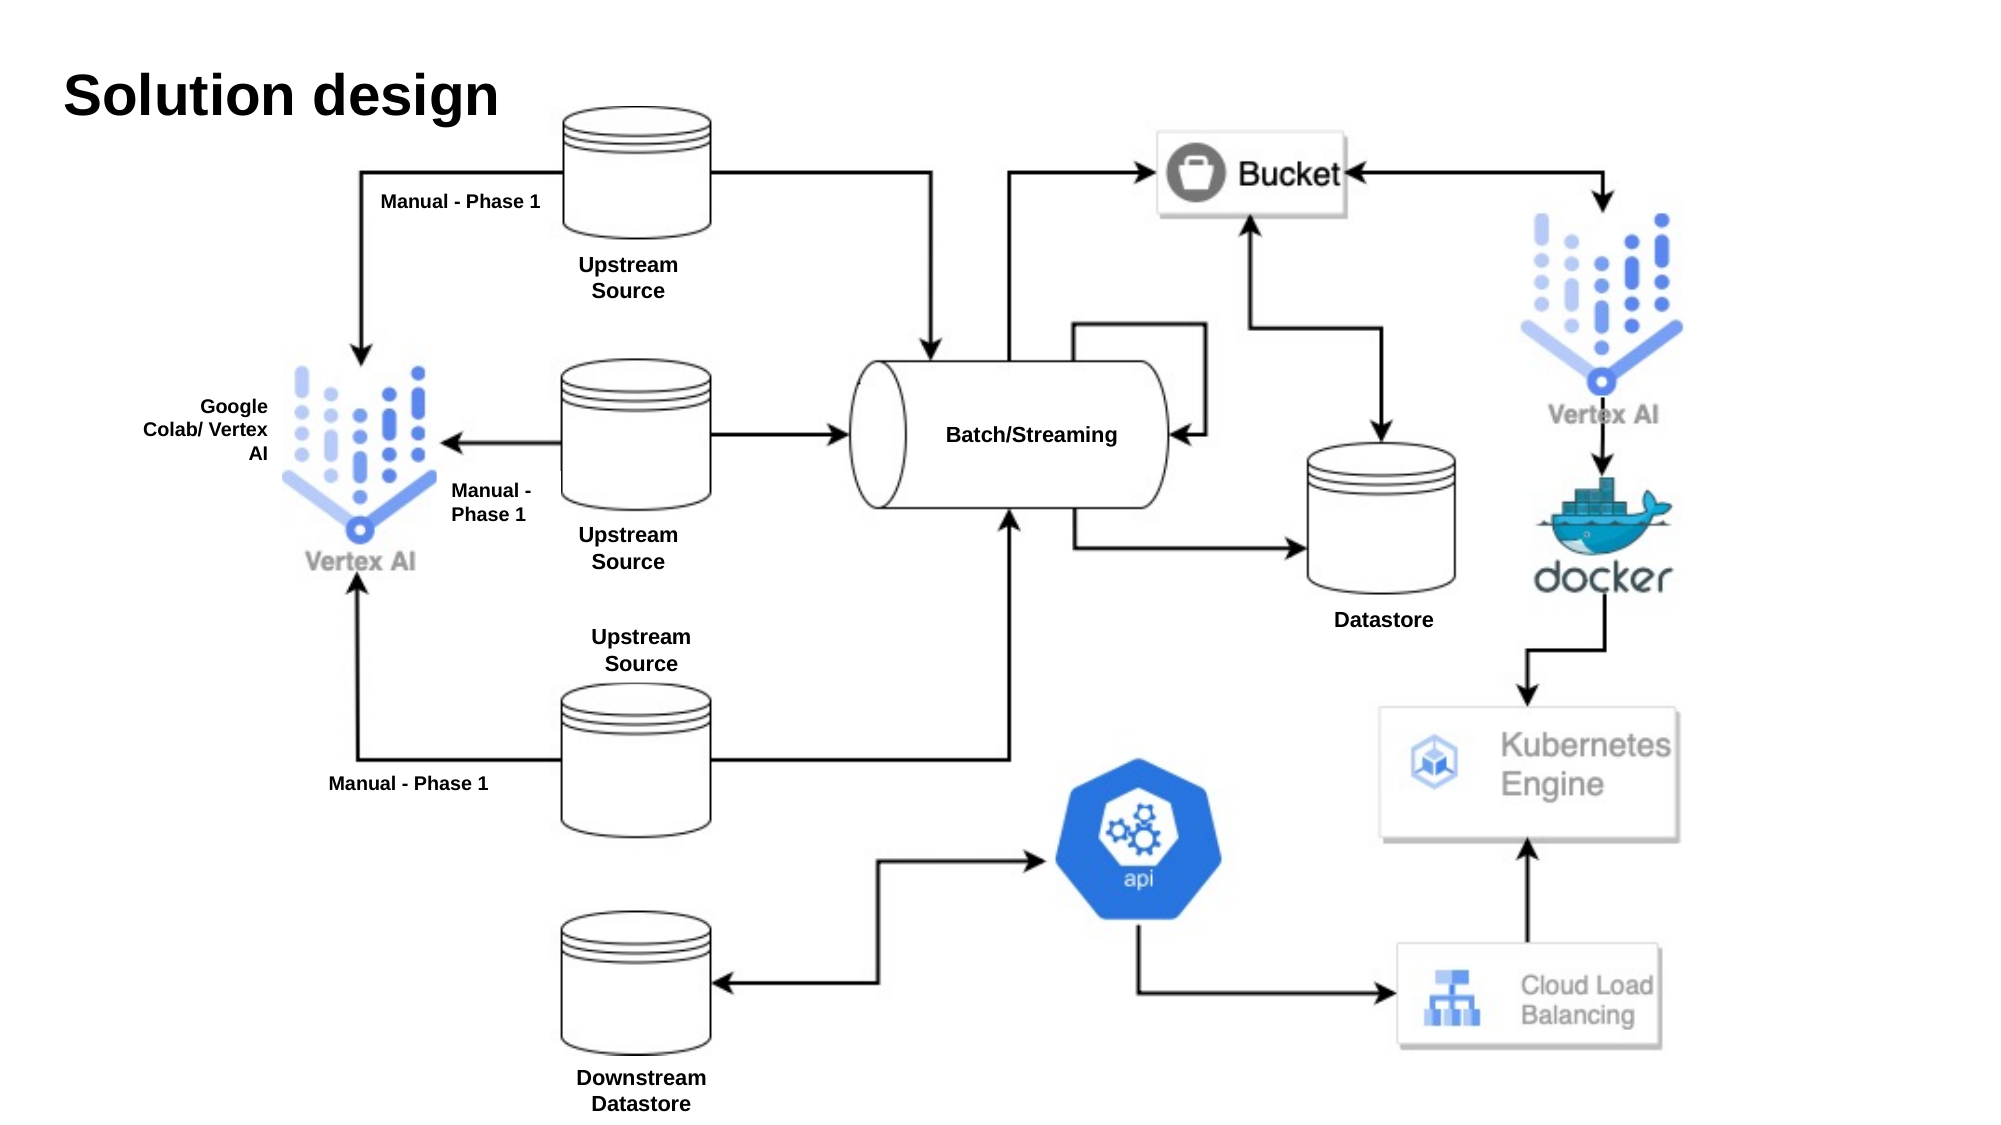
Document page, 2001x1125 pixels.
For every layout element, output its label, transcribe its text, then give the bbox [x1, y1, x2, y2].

text_box Solution design [48, 50, 944, 135]
picture [281, 106, 1687, 1056]
text_box Google Colab/ Vertex AI [128, 385, 281, 472]
text_box Downstream Datastore [523, 1056, 760, 1124]
